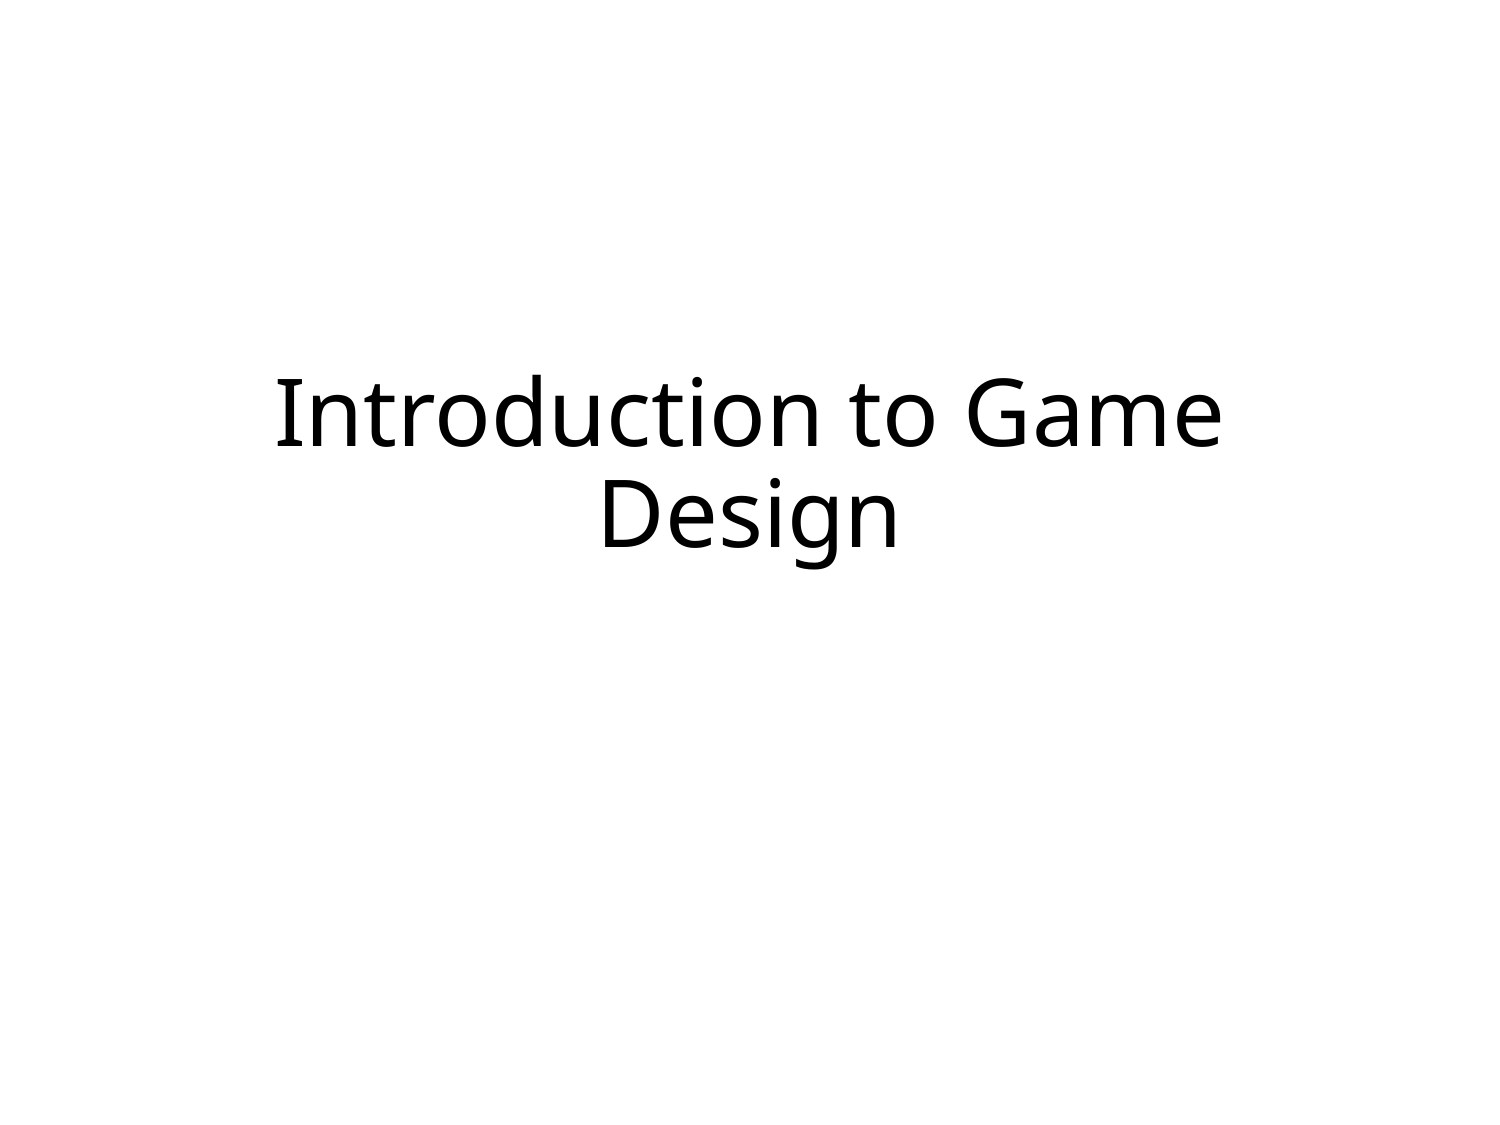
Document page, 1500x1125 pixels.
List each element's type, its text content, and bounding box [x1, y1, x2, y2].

title Introduction to Game Design [187, 184, 1313, 576]
